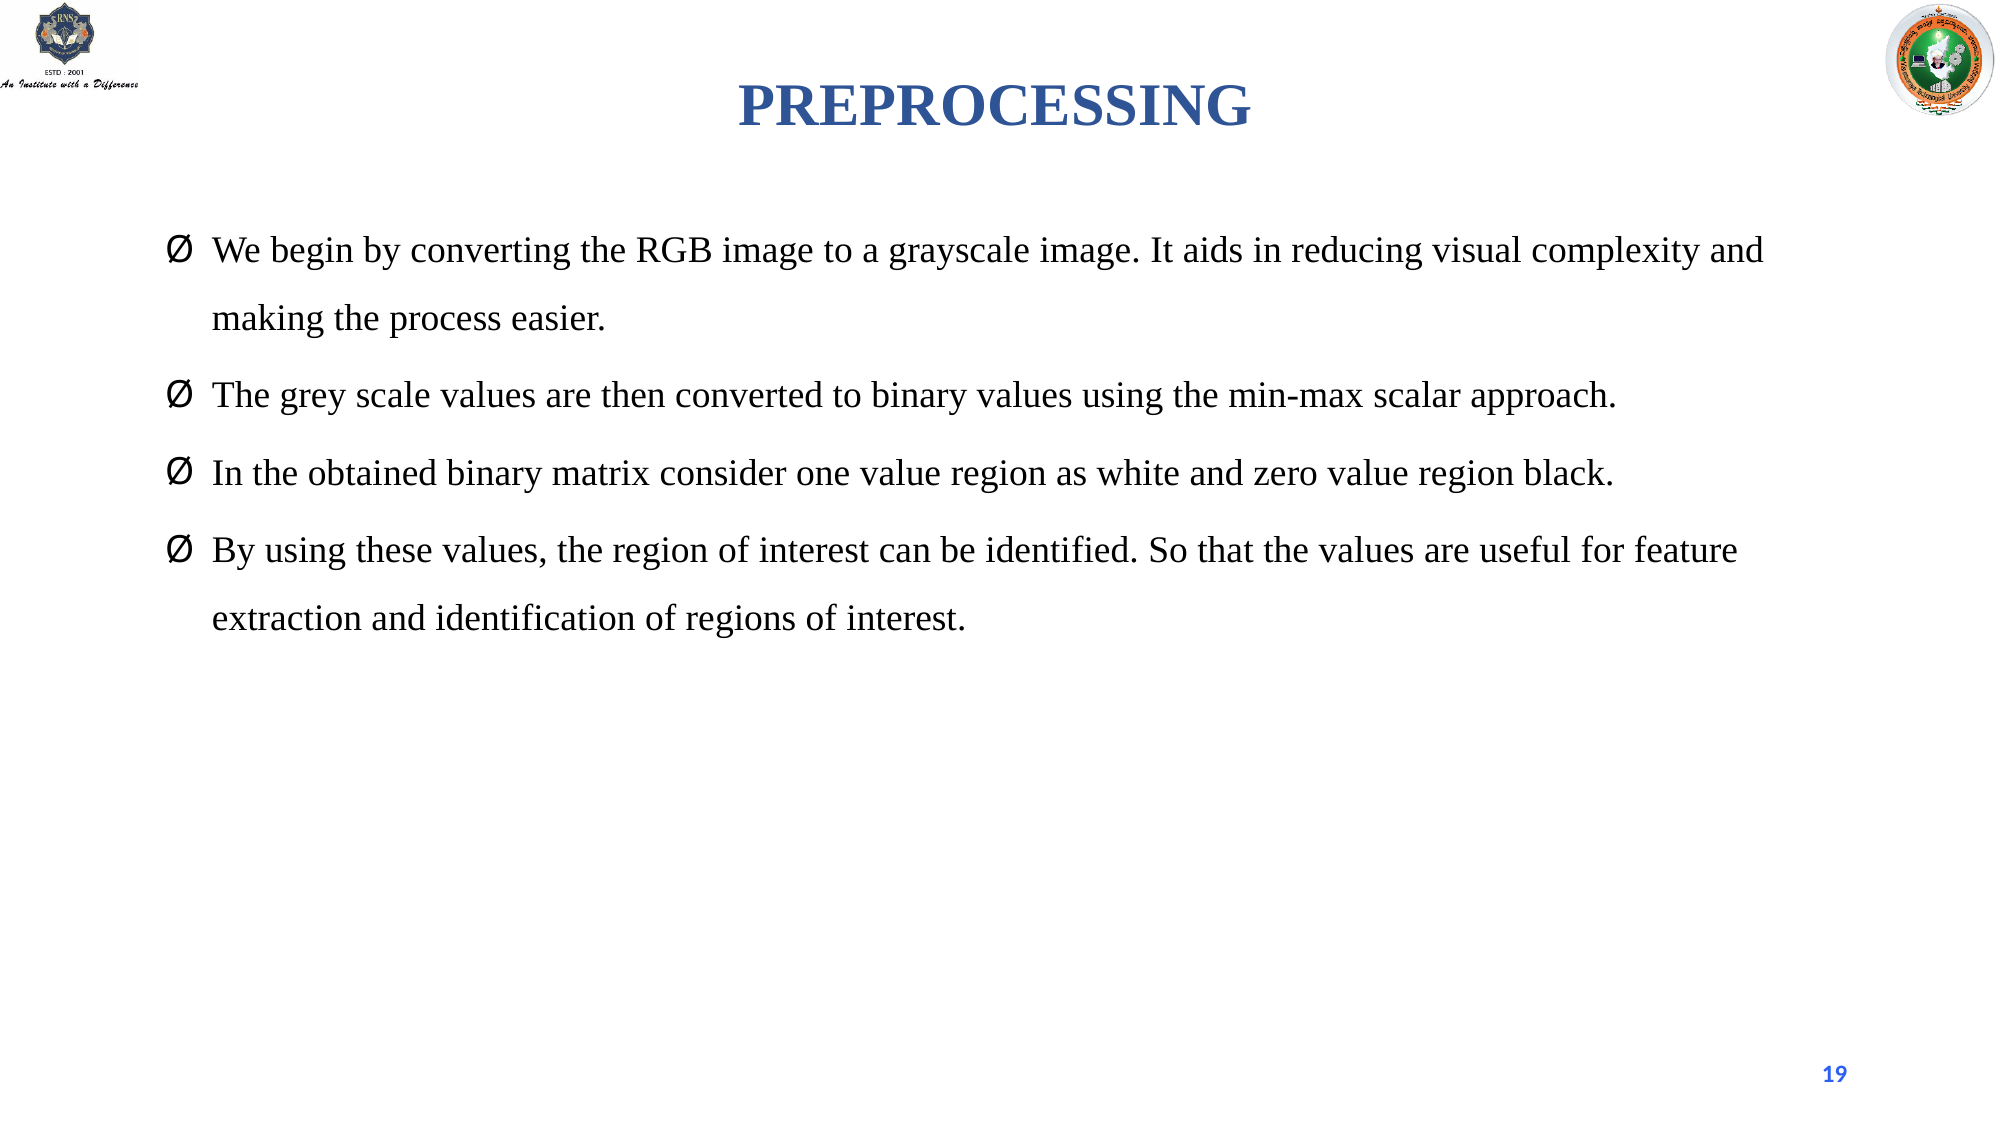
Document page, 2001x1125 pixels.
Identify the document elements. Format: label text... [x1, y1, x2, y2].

slide_number 19 [1412, 1042, 1863, 1103]
picture [0, 0, 138, 90]
title Preprocessing [137, 59, 1863, 174]
picture [1882, 2, 1997, 117]
list We begin by converting the RGB image to a grayscale image. It aids in reducing visual complexity and making the process easier. The grey scale values are then converted to binary values using the min-max scalar approach. In the obtained binary matrix consider one value region as white and zero value region black. By using these values, the region of interest can be identified. So that the values are useful for feature extraction and identification of regions of interest. [137, 195, 1863, 1022]
